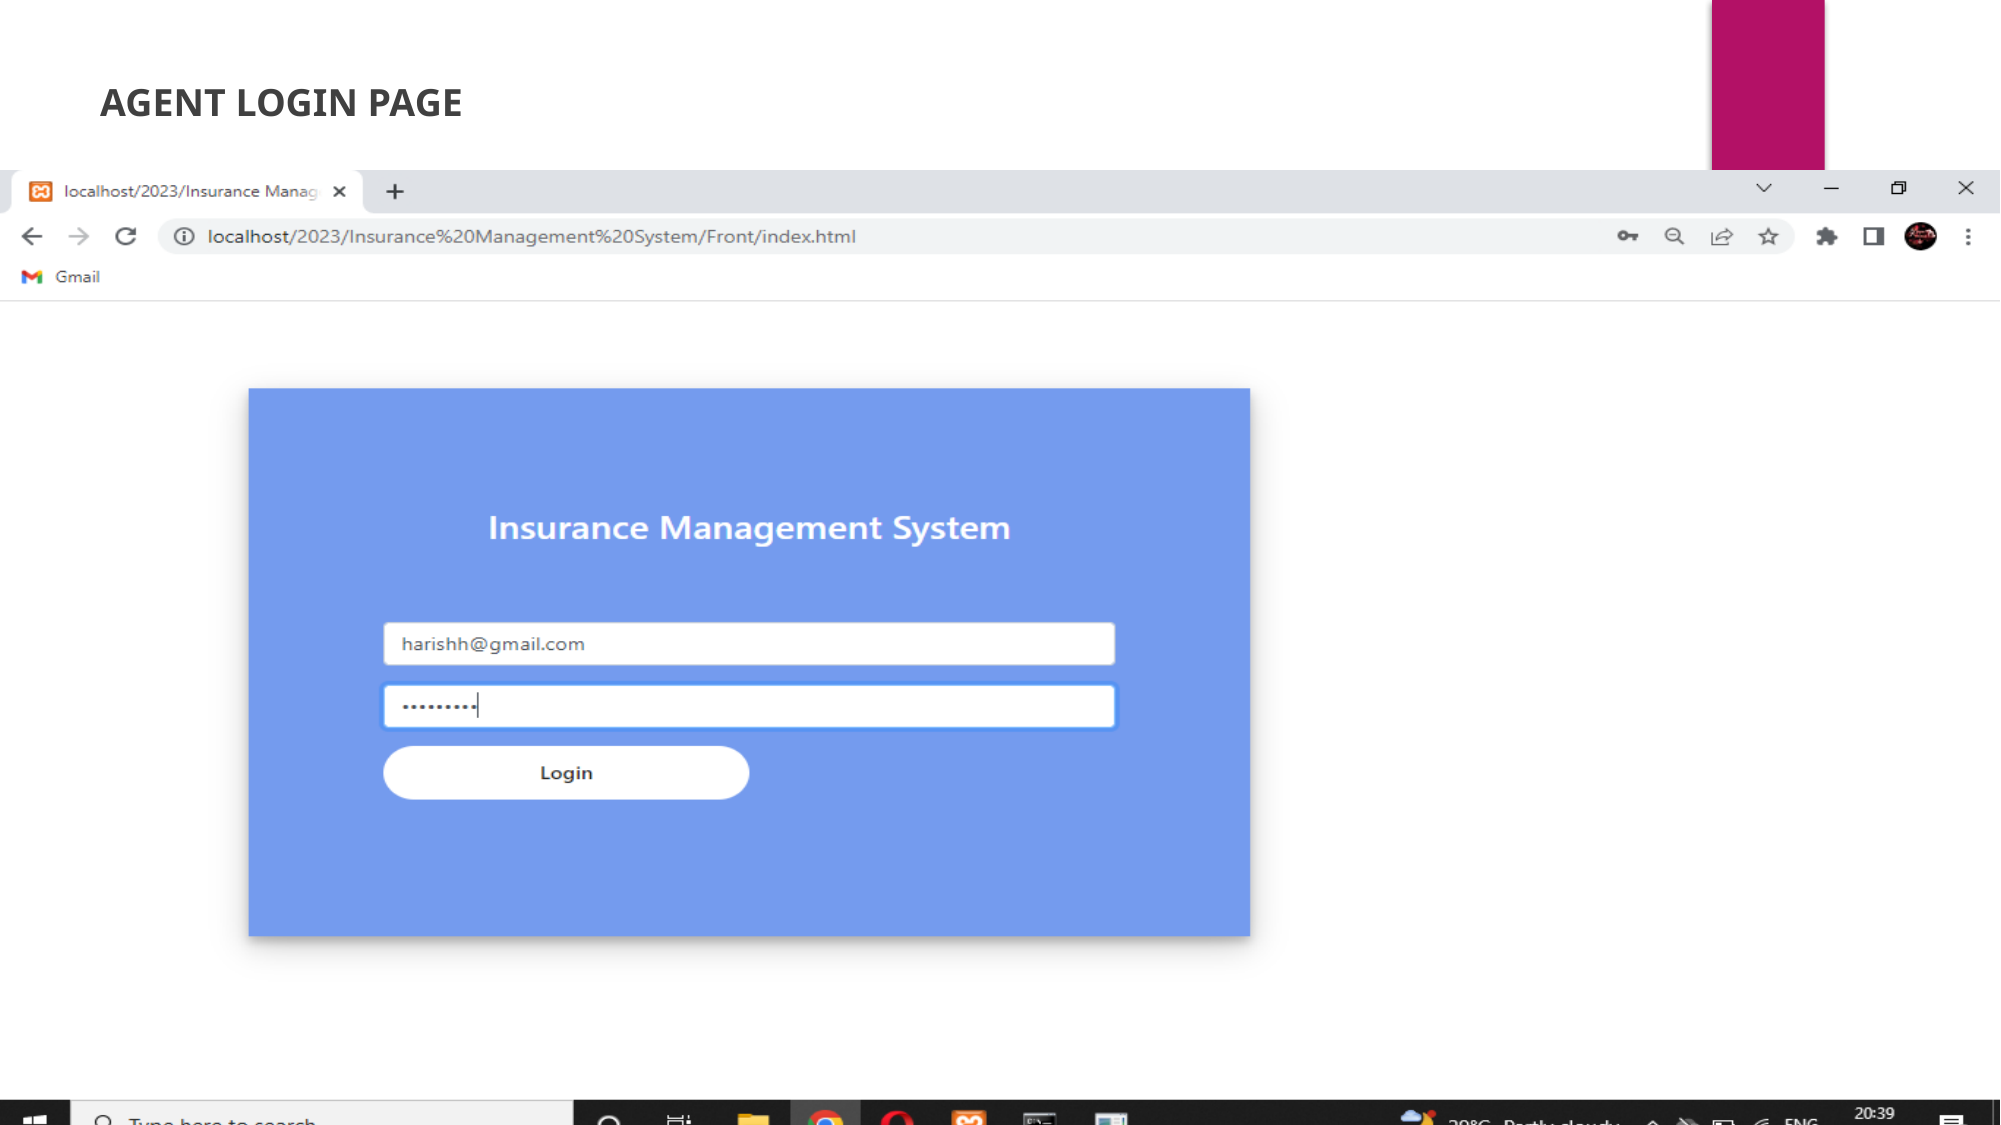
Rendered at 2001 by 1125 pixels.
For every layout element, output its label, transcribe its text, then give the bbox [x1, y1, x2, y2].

list AGENT LOGIN PAGE [85, 70, 1533, 167]
picture [0, 170, 2000, 1125]
